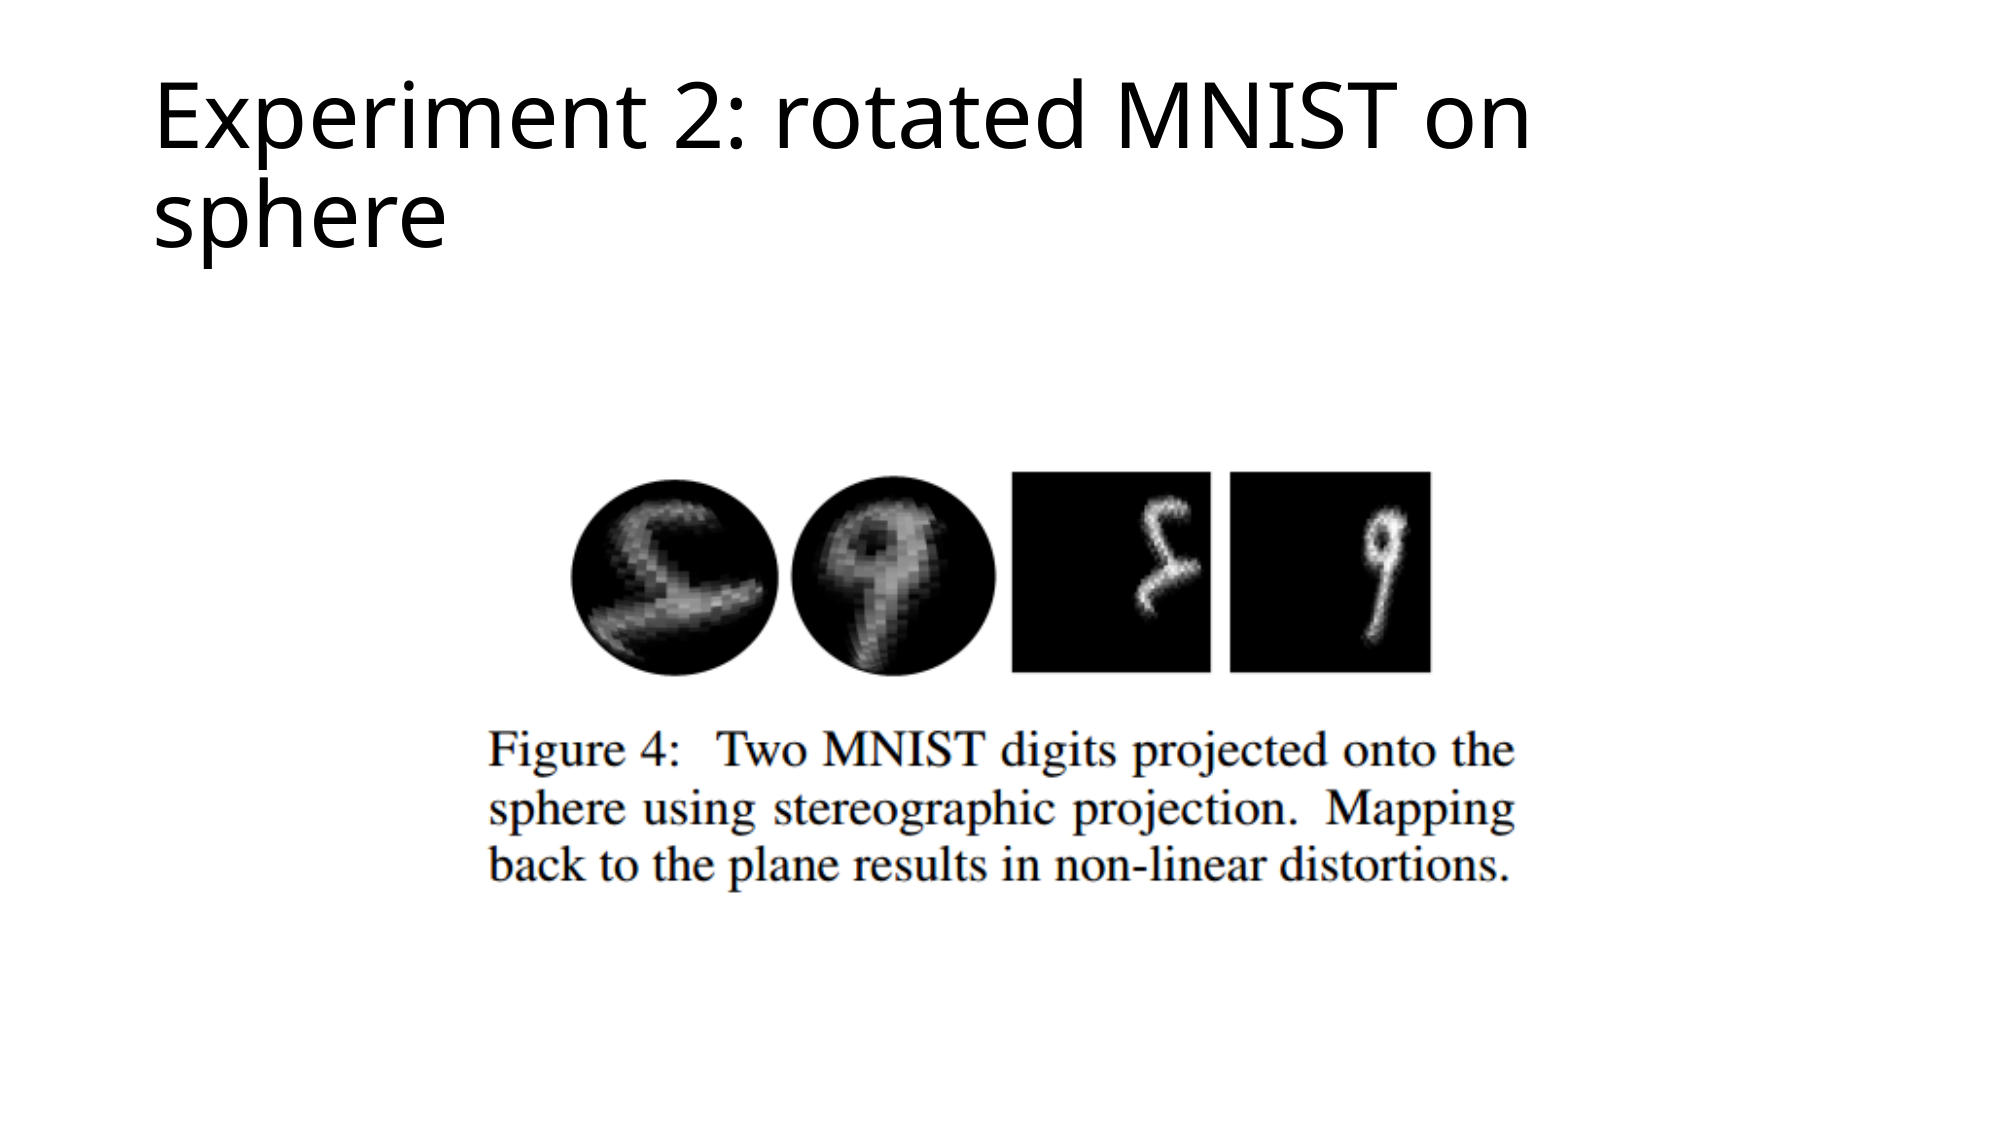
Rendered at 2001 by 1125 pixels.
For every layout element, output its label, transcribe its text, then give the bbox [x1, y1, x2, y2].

title Experiment 2: rotated MNIST on sphere [137, 59, 1863, 278]
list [466, 412, 1534, 922]
